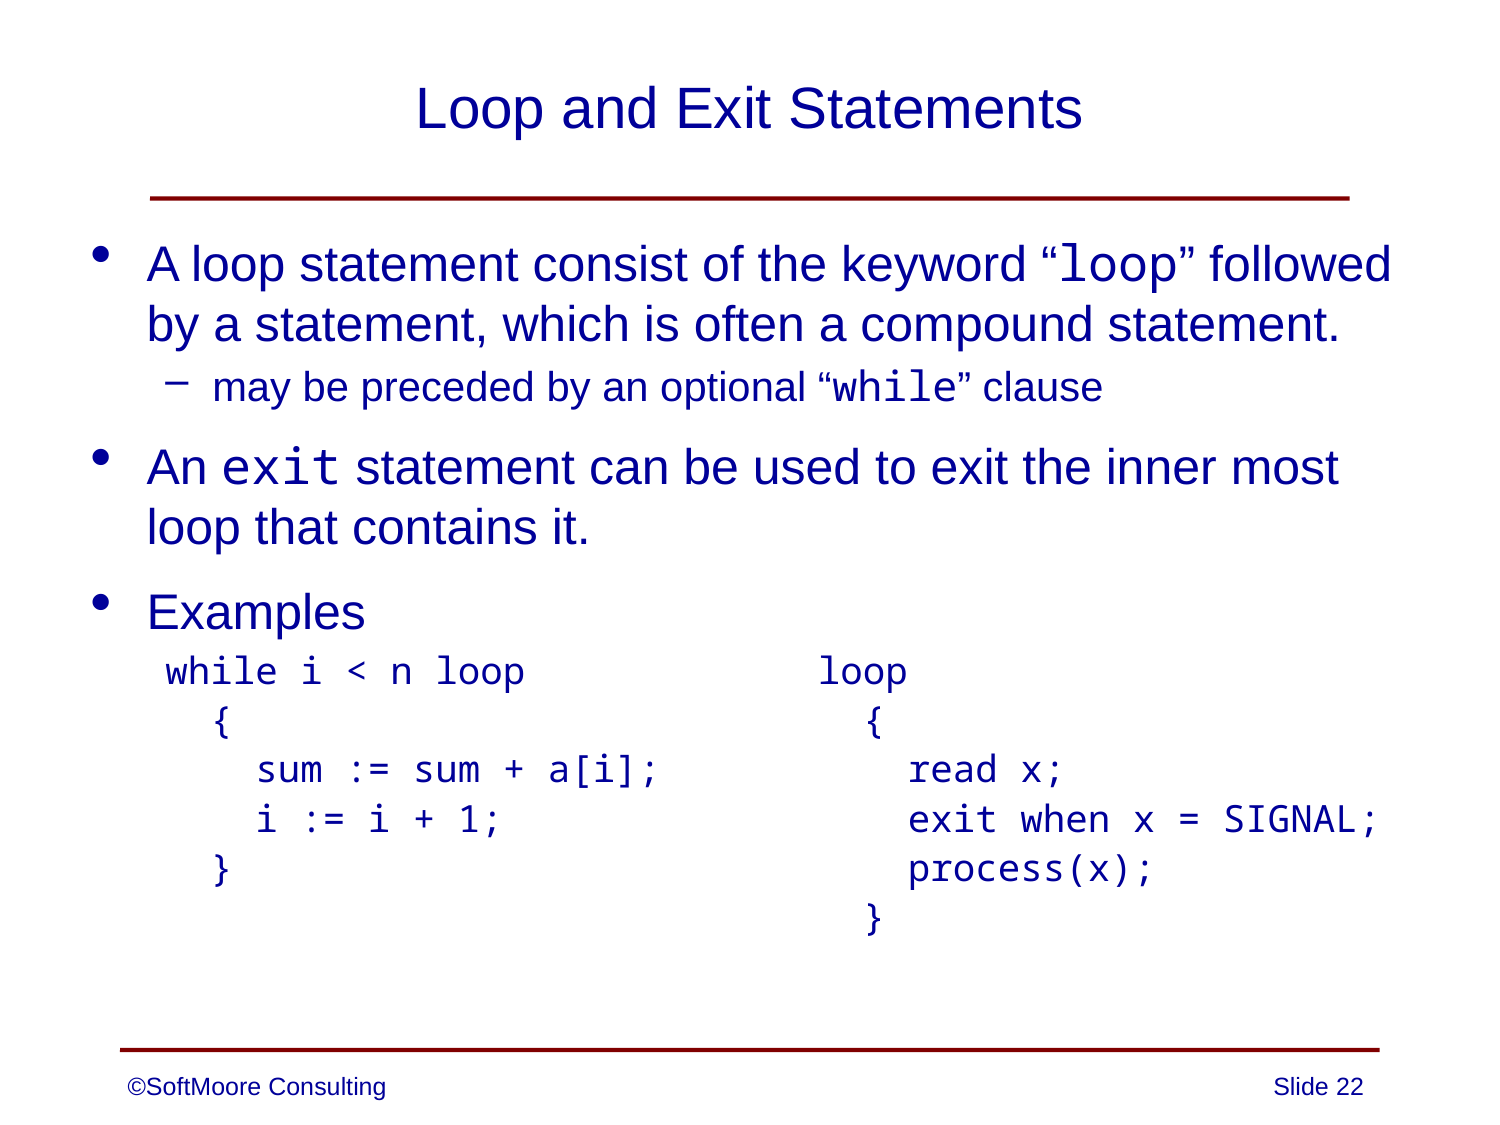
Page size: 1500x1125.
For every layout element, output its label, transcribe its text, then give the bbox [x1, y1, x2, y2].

footer ©SoftMoore Consulting [111, 1061, 563, 1109]
title Loop and Exit Statements [149, 22, 1350, 188]
list A loop statement consist of the keyword “loop” followed by a statement, which is often a compound statement. may be preceded by an optional “while” clause An exit statement can be used to exit the inner most loop that contains it. Examples while i < n loop loop { { sum := sum + a[i]; read x; i := i + 1; exit when x = SIGNAL; } process(x); } [74, 223, 1425, 1034]
slide_number Slide 22 [1078, 1061, 1380, 1109]
